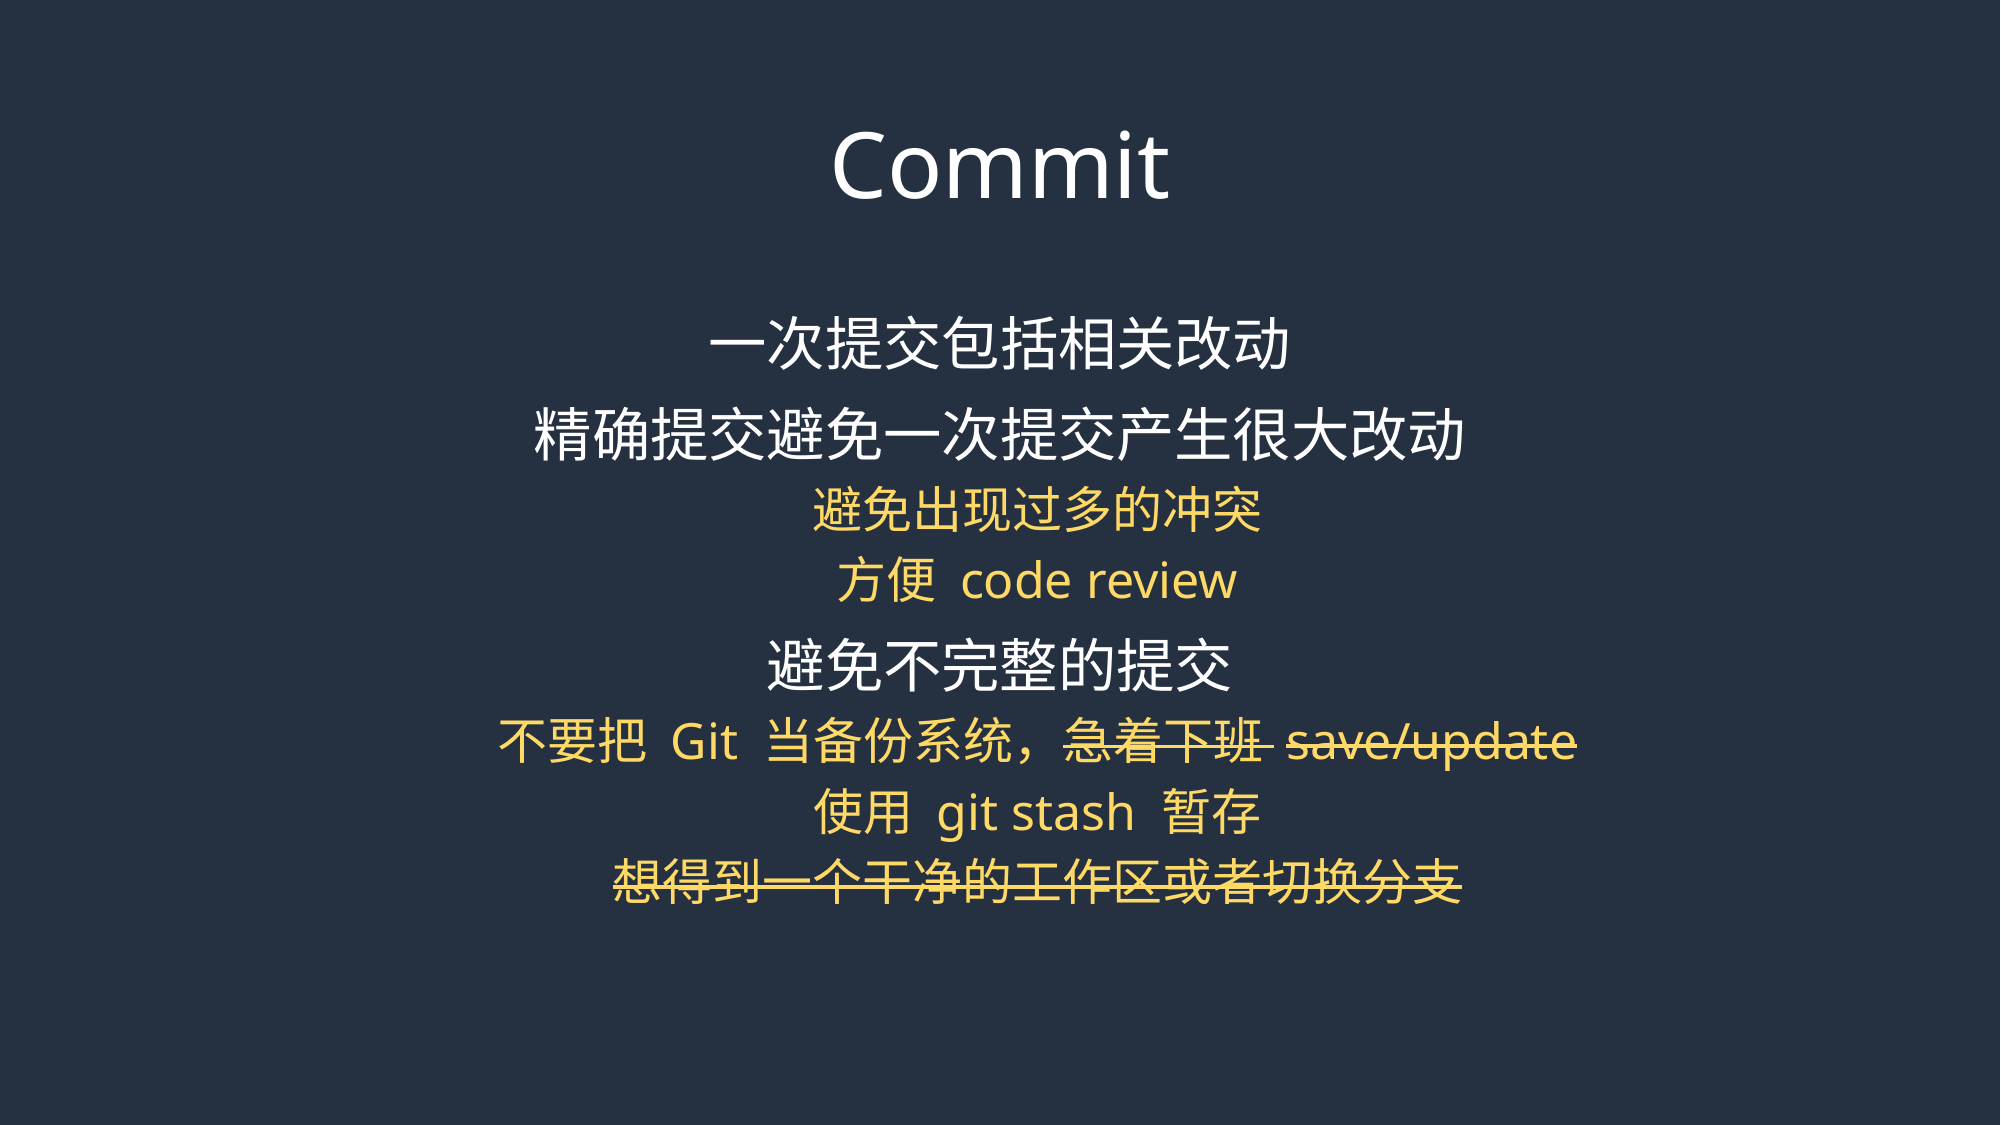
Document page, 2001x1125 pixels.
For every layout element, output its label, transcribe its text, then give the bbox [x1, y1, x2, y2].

title Commit [137, 59, 1863, 278]
list 一次提交包括相关改动 精确提交避免一次提交产生很大改动 避免出现过多的冲突 方便 code review 避免不完整的提交 不要把 Git 当备份系统，急着下班 save/update 使用 git stash 暂存 想得到一个干净的工作区或者切换分支 [137, 299, 1863, 1014]
